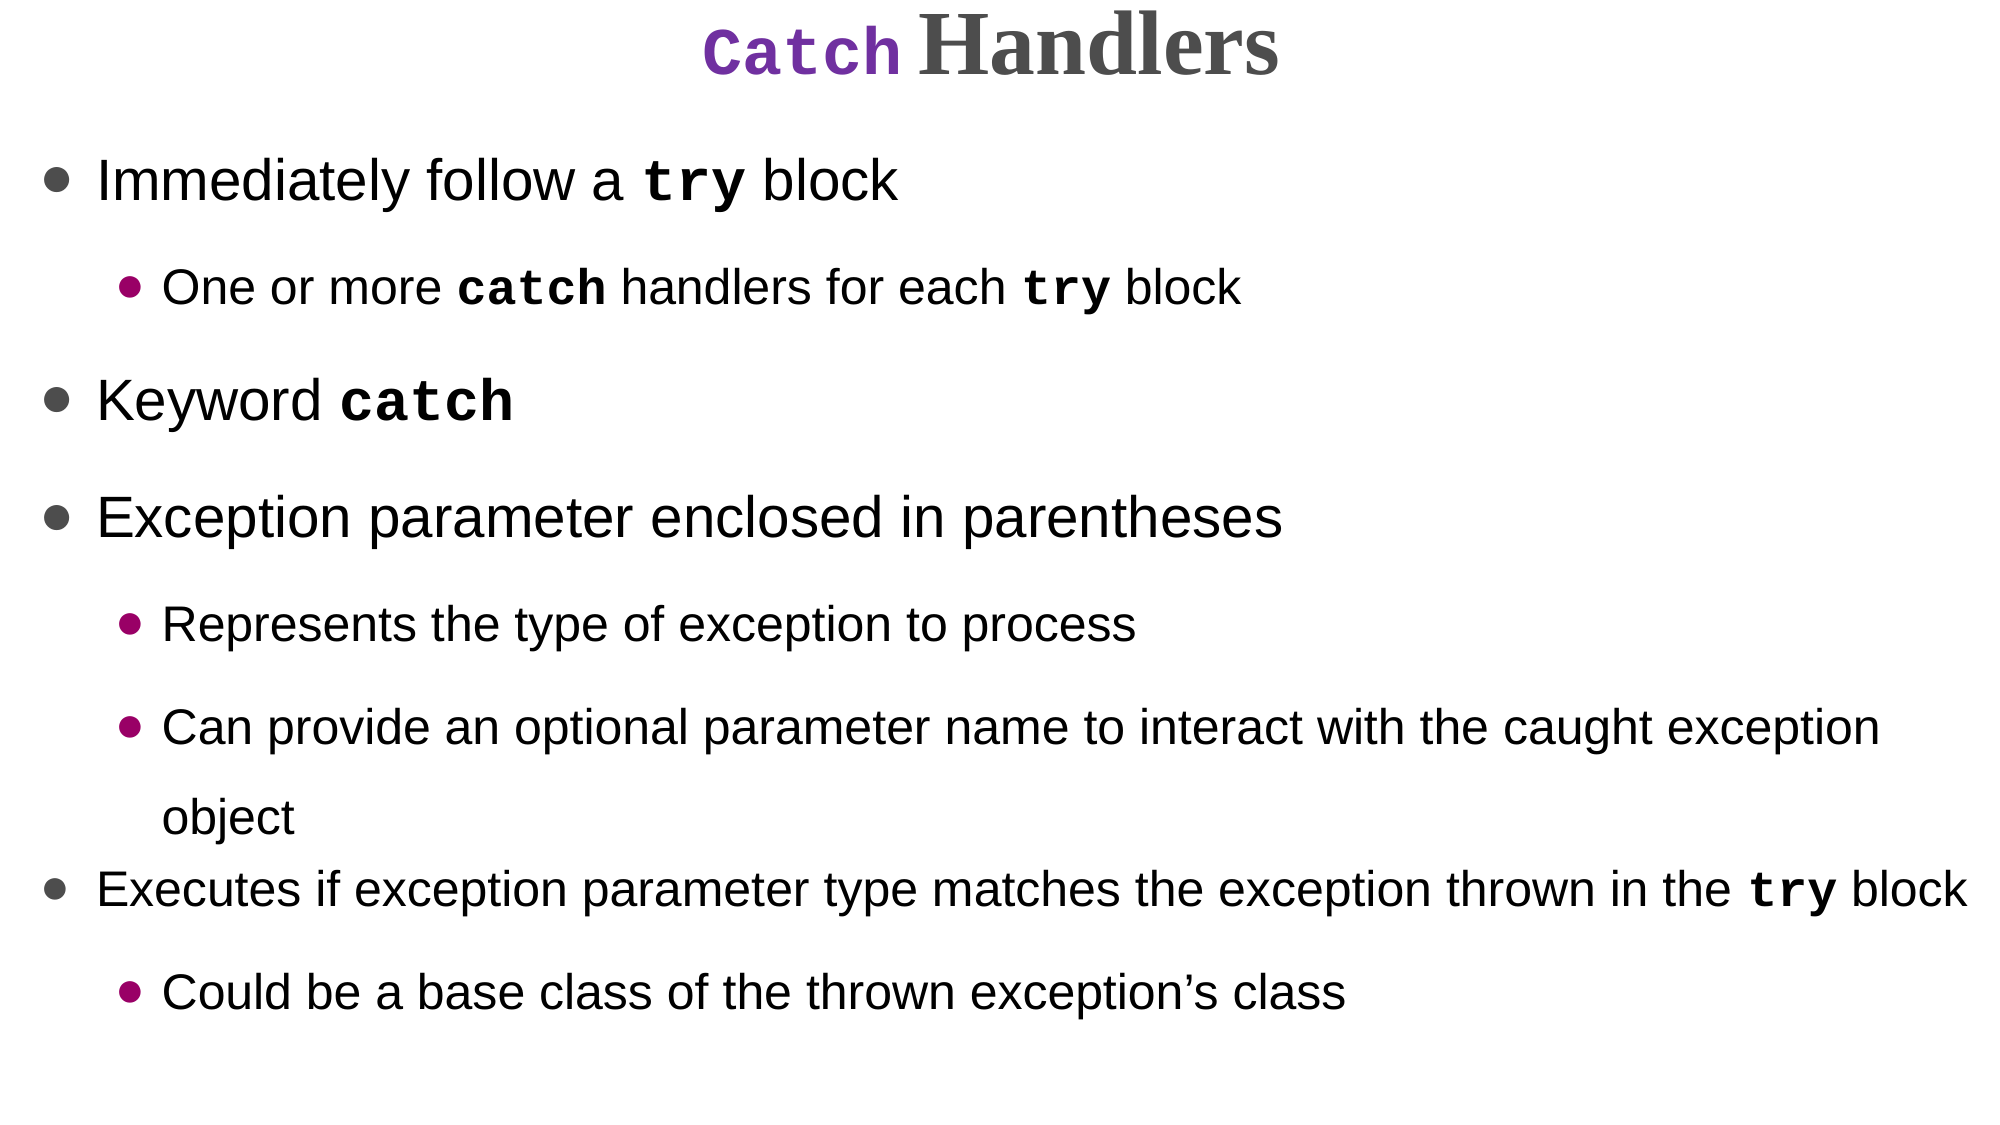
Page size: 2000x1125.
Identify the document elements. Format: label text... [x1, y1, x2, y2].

title Catch Handlers [133, 23, 1850, 99]
list Immediately follow a try block One or more catch handlers for each try block Keyword catch Exception parameter enclosed in parentheses Represents the type of exception to process Can provide an optional parameter name to interact with the caught exception object Executes if exception parameter type matches the exception thrown in the try block Could be a base class of the thrown exception’s class [24, 99, 2000, 1088]
